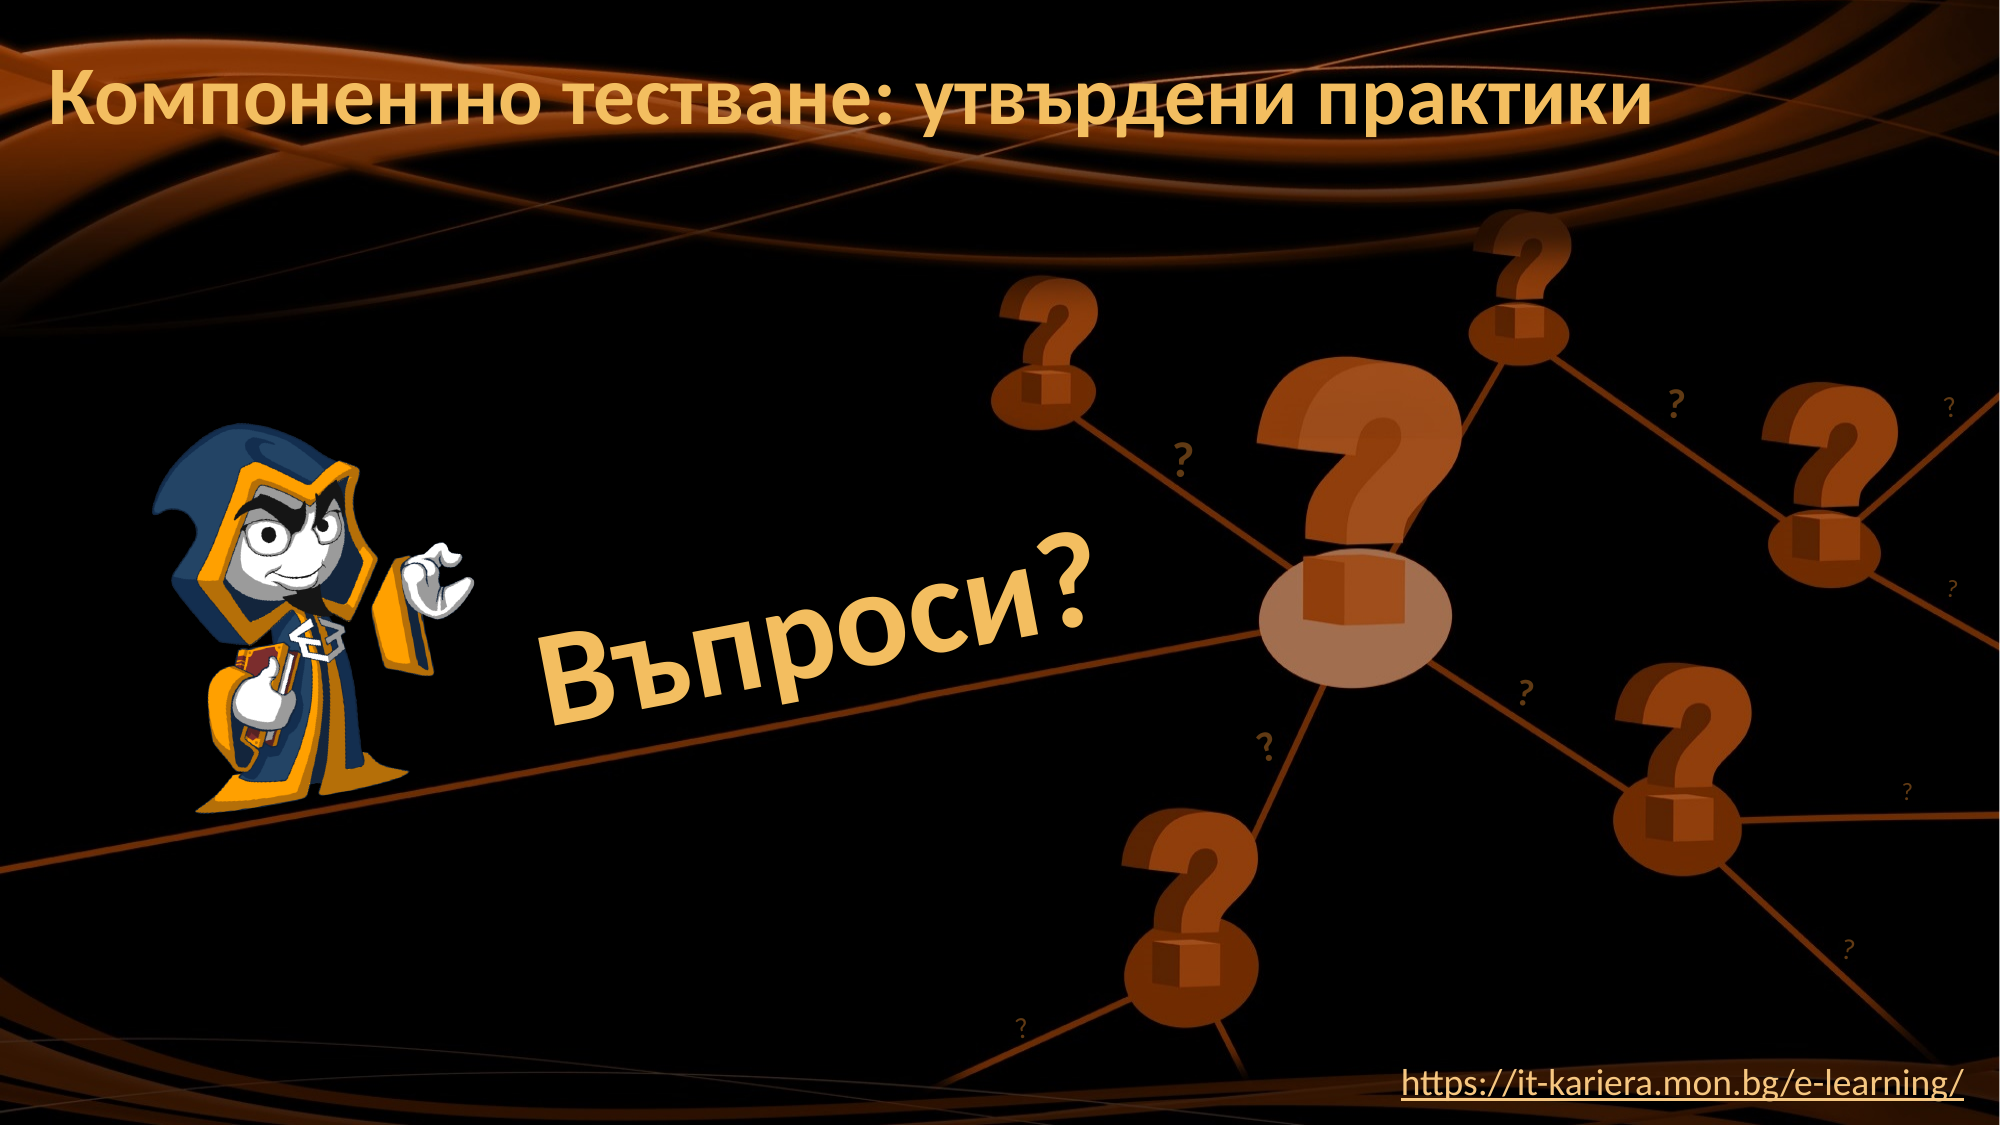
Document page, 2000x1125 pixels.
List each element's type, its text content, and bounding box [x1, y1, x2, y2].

picture [0, 0, 2000, 1125]
list https://it-kariera.mon.bg/e-learning/ [250, 1050, 1971, 1110]
title Компонентно тестване: утвърдени практики [30, 6, 1971, 189]
